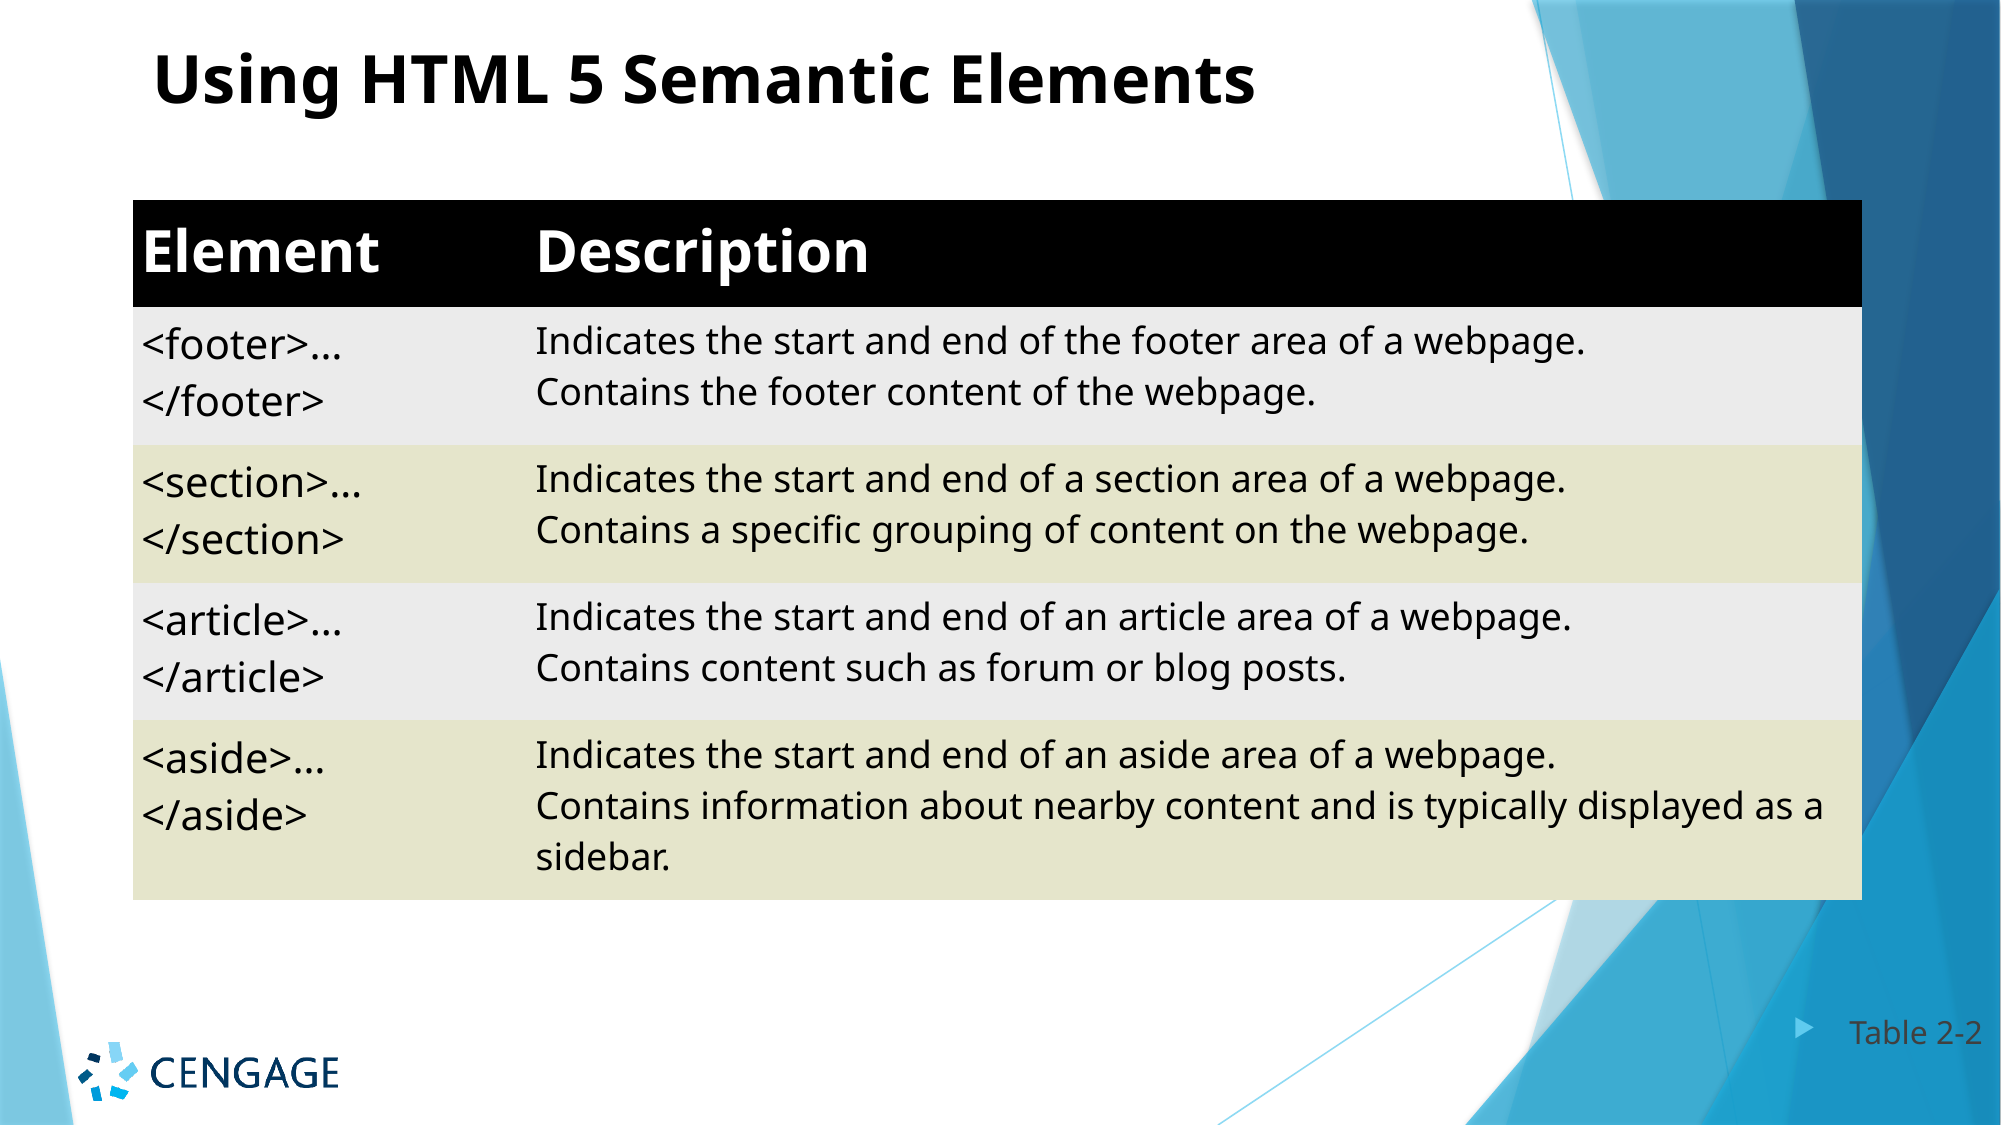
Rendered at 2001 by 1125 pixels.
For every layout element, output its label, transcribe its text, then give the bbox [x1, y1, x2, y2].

table_cell <footer>… </footer> [133, 307, 528, 445]
picture [78, 1042, 338, 1101]
table_cell <article>… </article> [133, 583, 528, 720]
table_cell Indicates the start and end of a section area of a webpage. Contains a specific grouping of content on the webpage. [528, 445, 1862, 583]
table_header Description [528, 200, 1862, 307]
table_cell Indicates the start and end of the footer area of a webpage. Contains the footer content of the webpage. [528, 307, 1862, 445]
table_cell <aside>… </aside> [133, 720, 528, 900]
table_cell <section>… </section> [133, 445, 528, 583]
table_cell Indicates the start and end of an article area of a webpage. Contains content such as forum or blog posts. [528, 583, 1862, 720]
title Using HTML 5 Semantic Elements [137, 24, 1863, 175]
table_header Element [133, 200, 528, 307]
table_cell Indicates the start and end of an aside area of a webpage. Contains information about nearby content and is typically displayed as a sidebar. [528, 720, 1862, 900]
list Table 2-2 [1778, 1002, 2000, 1063]
